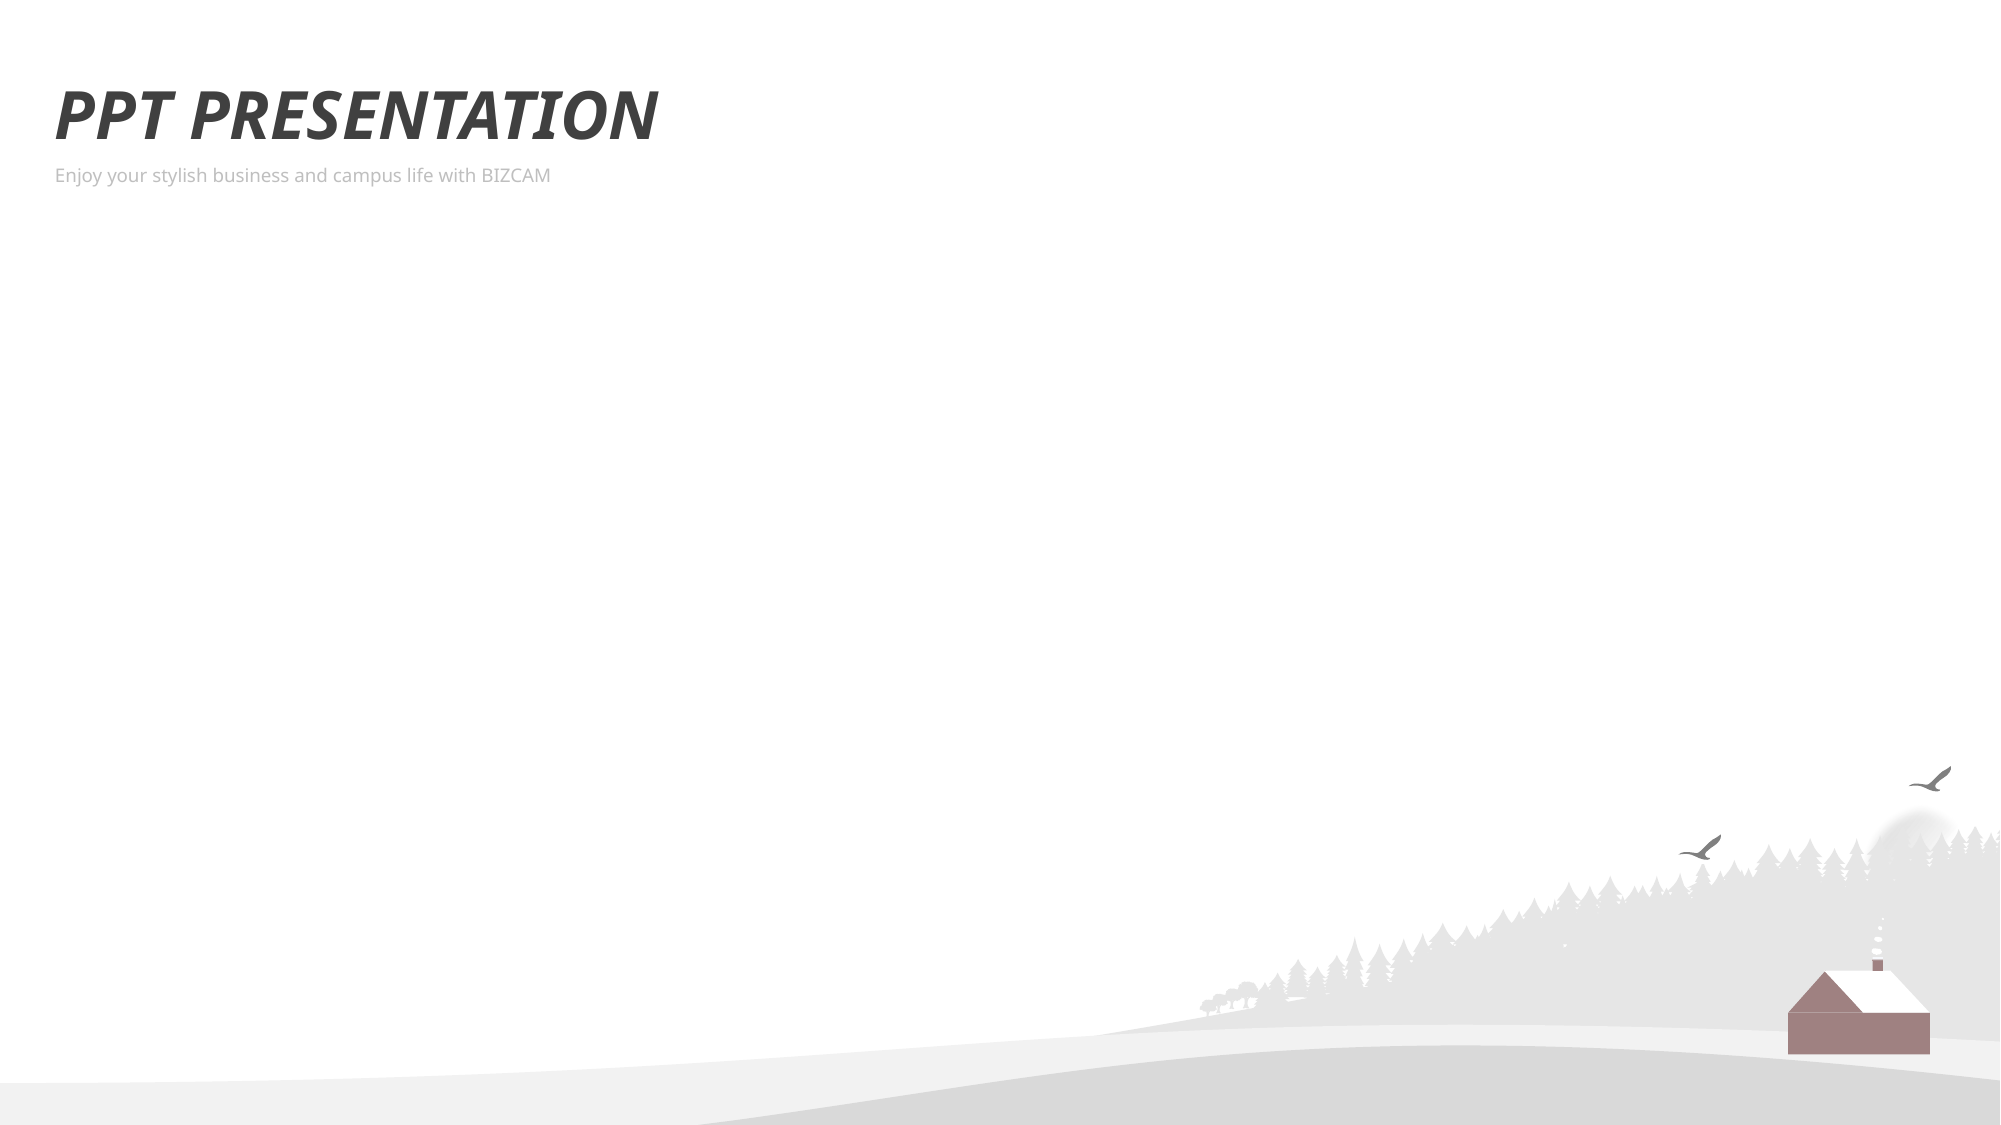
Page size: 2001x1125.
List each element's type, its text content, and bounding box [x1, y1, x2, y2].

text_box PPT PRESENTATION Enjoy your stylish business and campus life with BIZCAM [40, 25, 917, 194]
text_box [0, 765, 2000, 1125]
